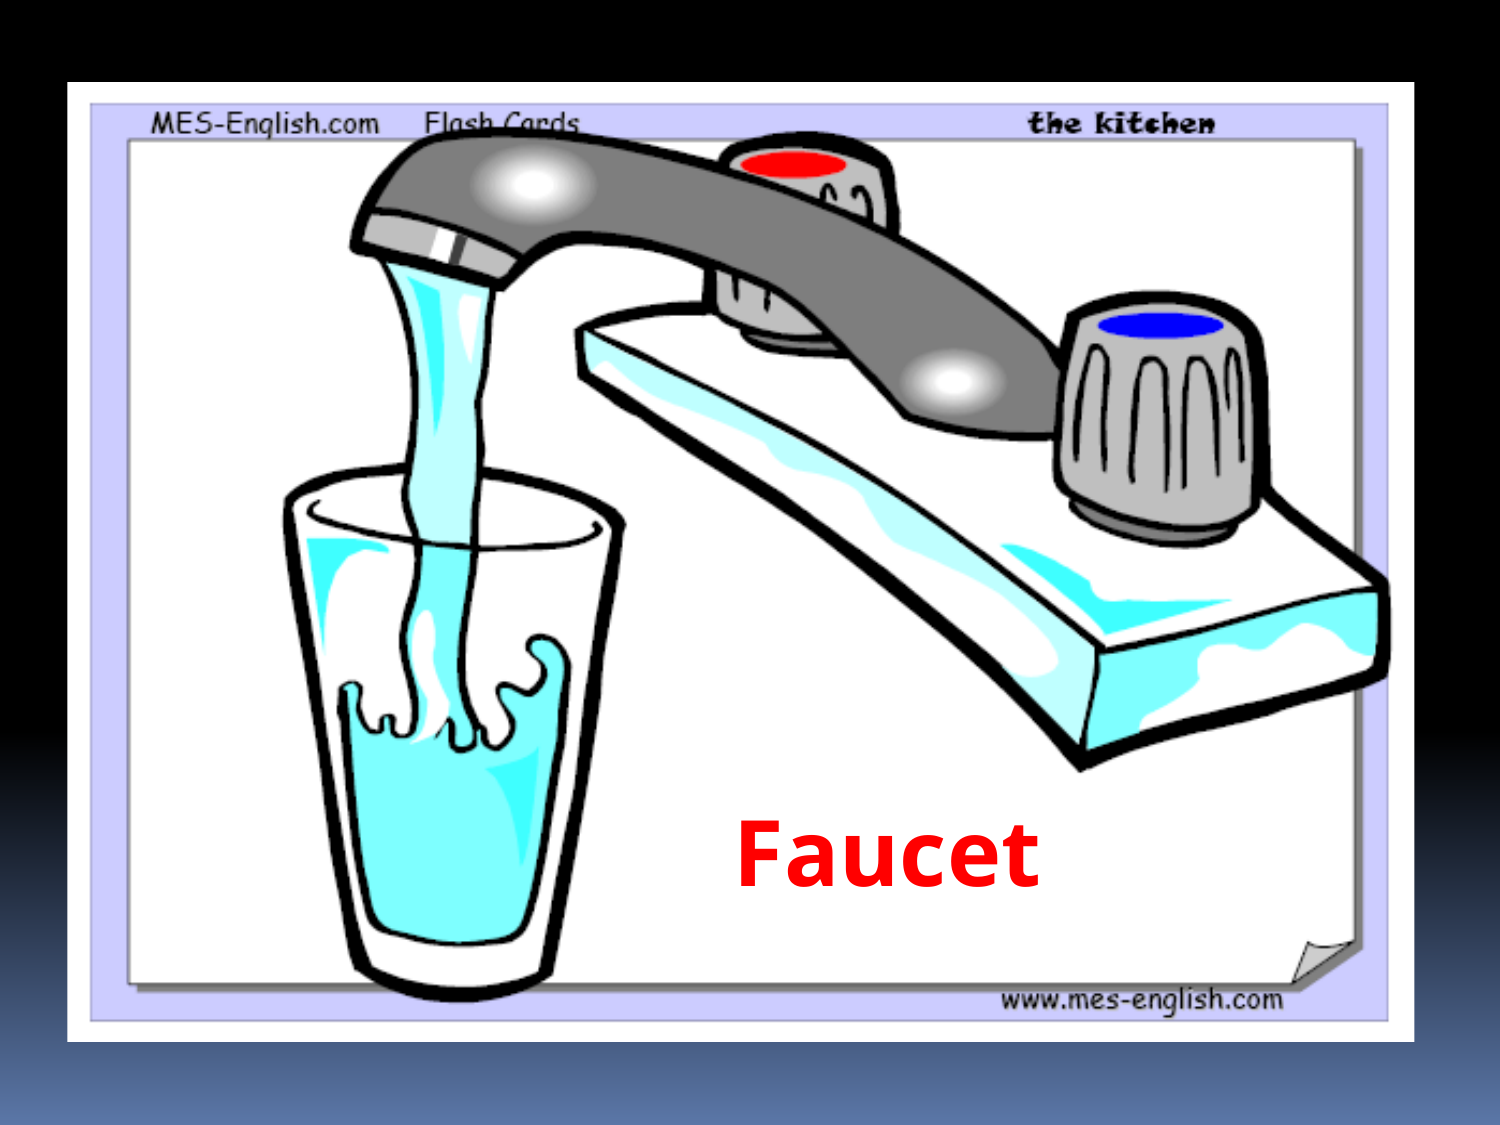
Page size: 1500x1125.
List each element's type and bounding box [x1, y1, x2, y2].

picture [66, 82, 1415, 1043]
